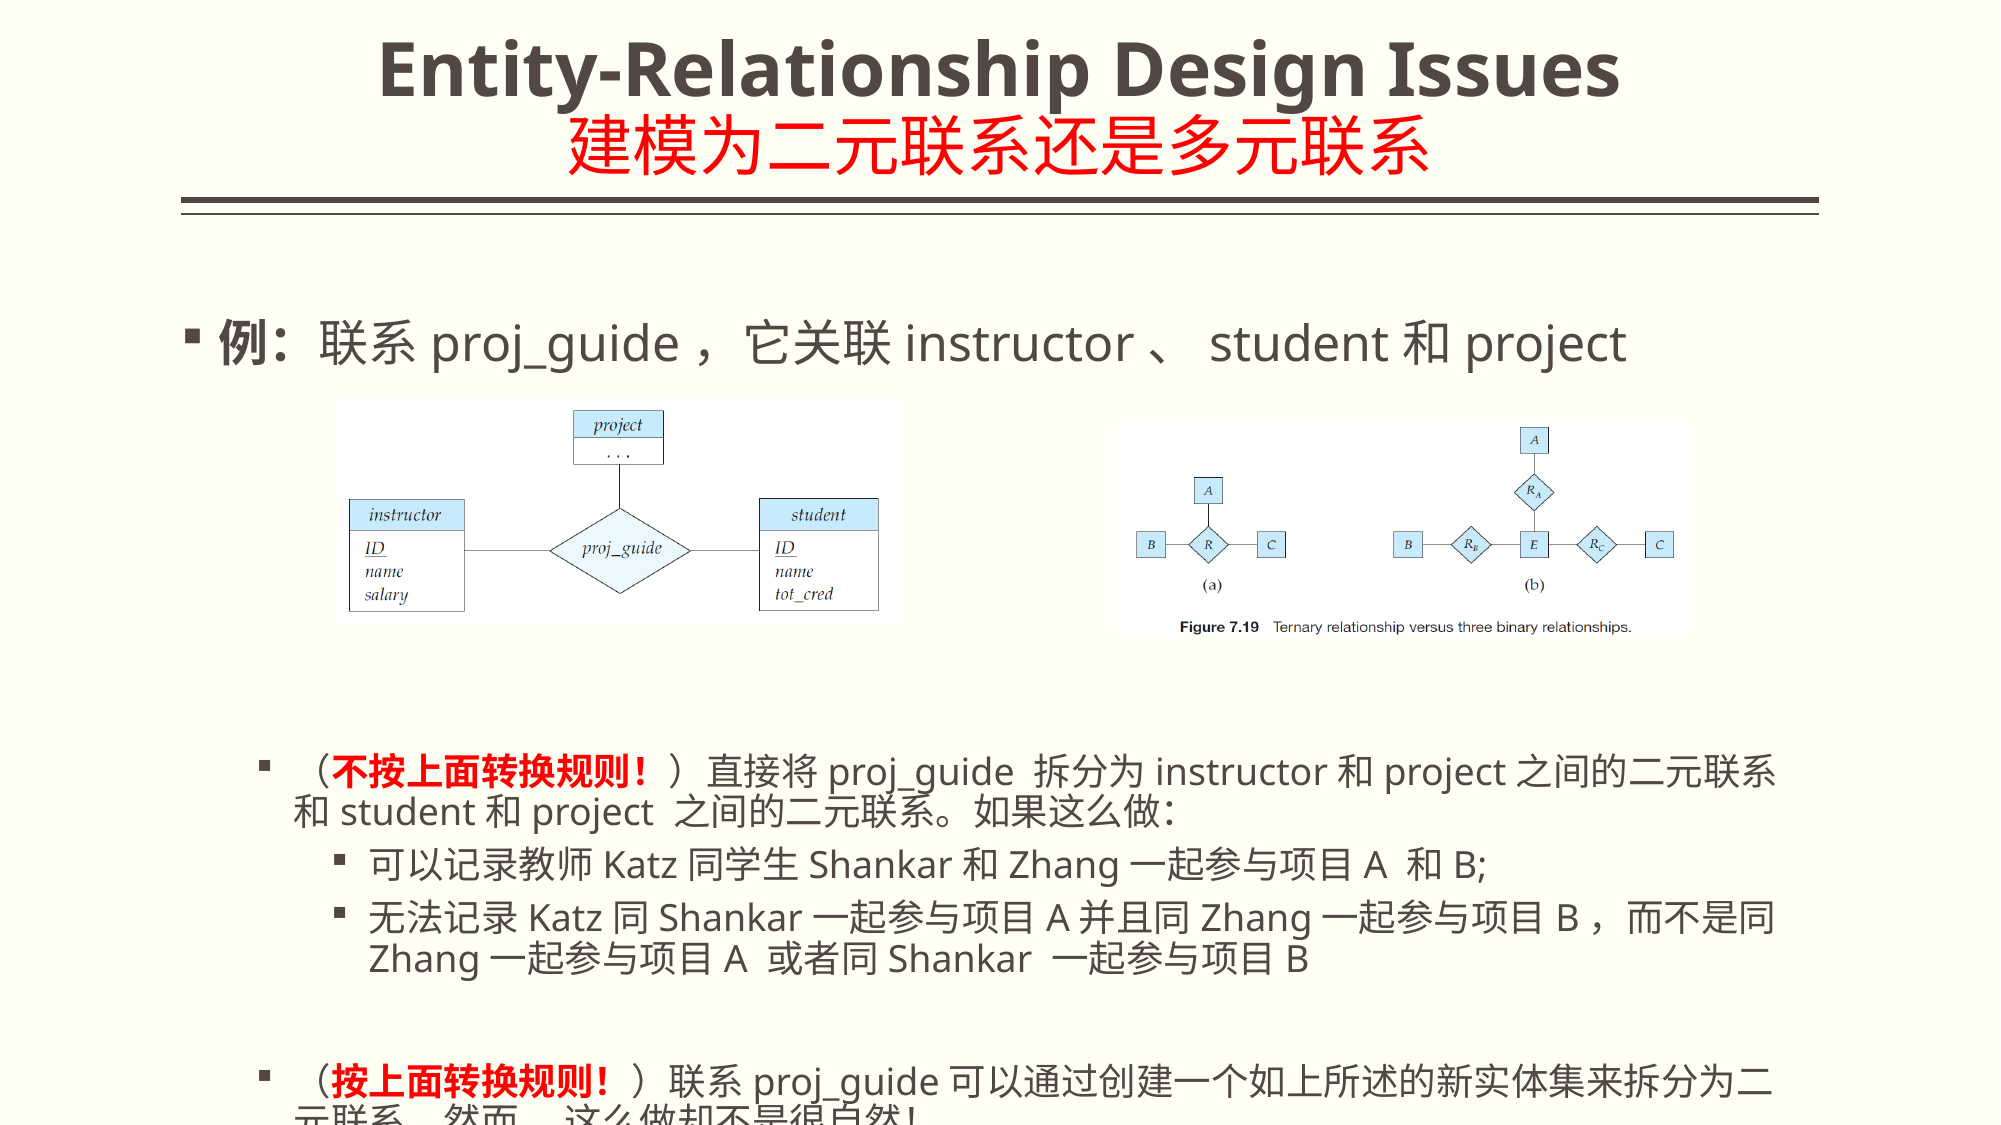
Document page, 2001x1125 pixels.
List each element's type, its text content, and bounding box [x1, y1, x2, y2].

picture [1118, 420, 1687, 636]
title Entity-Relationship Design Issues 建模为二元联系还是多元联系 [181, 12, 1819, 193]
list 例：联系proj_guide，它关联instructor、student和project （不按上面转换规则！）直接将proj_guide 拆分为instructor和project之间的二元联系和student和project 之间的二元联系。如果这么做： 可以记录教师Katz同学生Shankar和Zhang一起参与项目A 和B; 无法记录Katz同Shankar一起参与项目A并且同Zhang一起参与项目B，而不是同Zhang一起参与项目A 或者同Shankar 一起参与项目B （按上面转换规则！）联系proj_guide可以通过创建一个如上所述的新实体集来拆分为二元联系。然而， 这么做却不是很自然！ [181, 310, 1807, 1079]
picture [338, 397, 900, 624]
